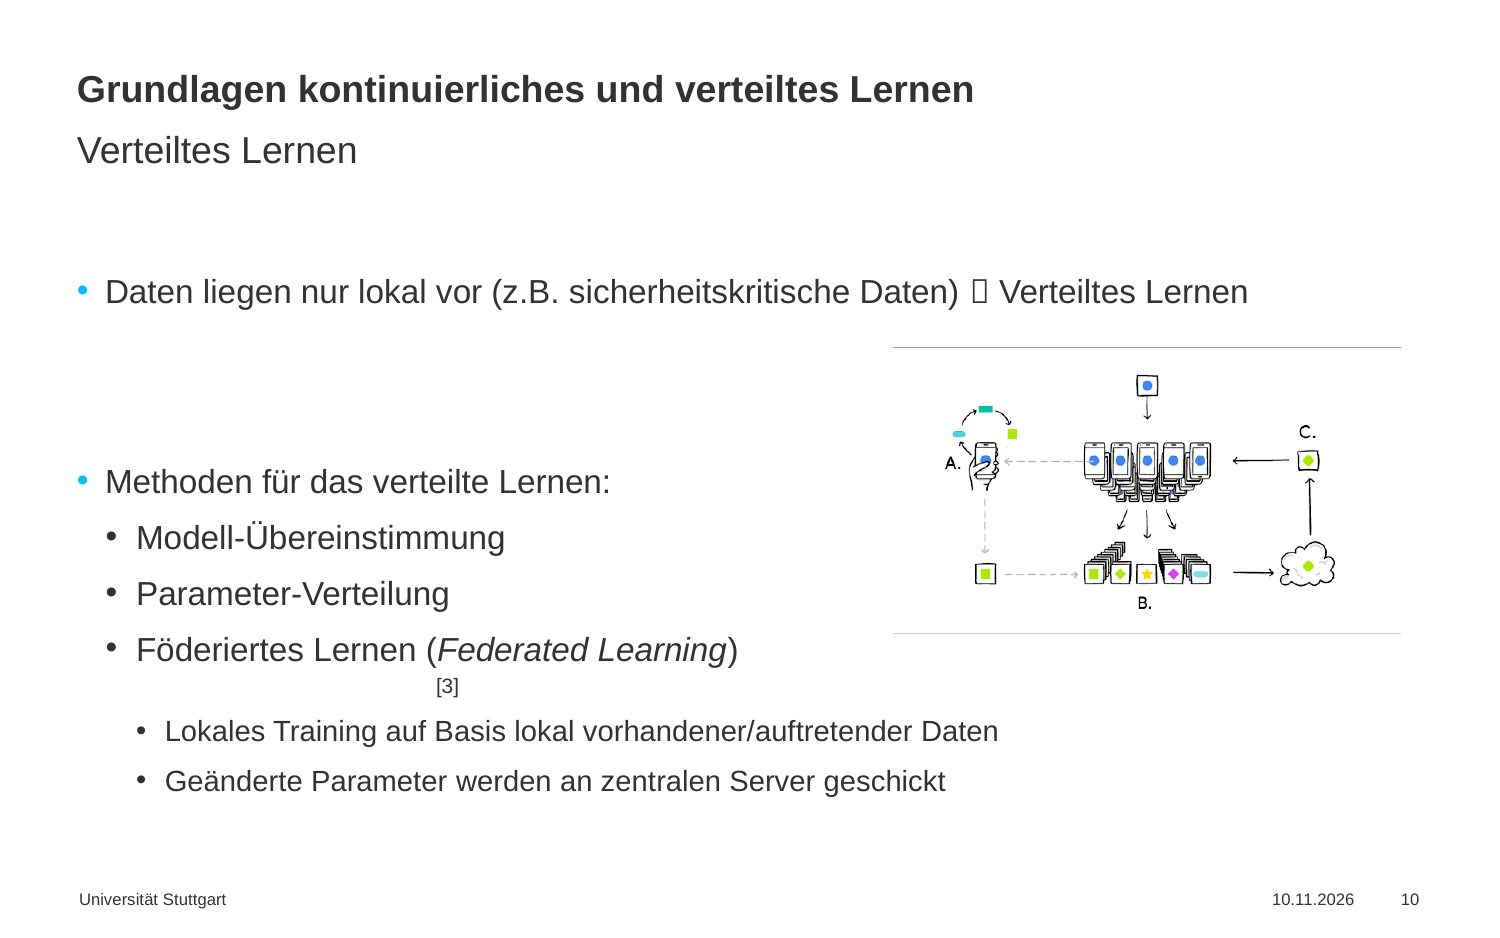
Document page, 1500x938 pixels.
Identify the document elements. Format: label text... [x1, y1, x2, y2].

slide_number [1272, 888, 1360, 910]
list Daten liegen nur lokal vor (z.B. sicherheitskritische Daten)  Verteiltes Lernen Methoden für das verteilte Lernen: Modell-Übereinstimmung Parameter-Verteilung Föderiertes Lernen (Federated Learning) [3] Lokales Training auf Basis lokal vorhandener/auftretender Daten Geänderte Parameter werden an zentralen Server geschickt [76, 261, 1424, 835]
picture [893, 347, 1401, 634]
slide_number 10 [1400, 888, 1438, 910]
title Grundlagen kontinuierliches und verteiltes Lernen [76, 64, 1424, 111]
footer Universität Stuttgart [79, 888, 1072, 910]
list Verteiltes Lernen [76, 117, 1424, 163]
